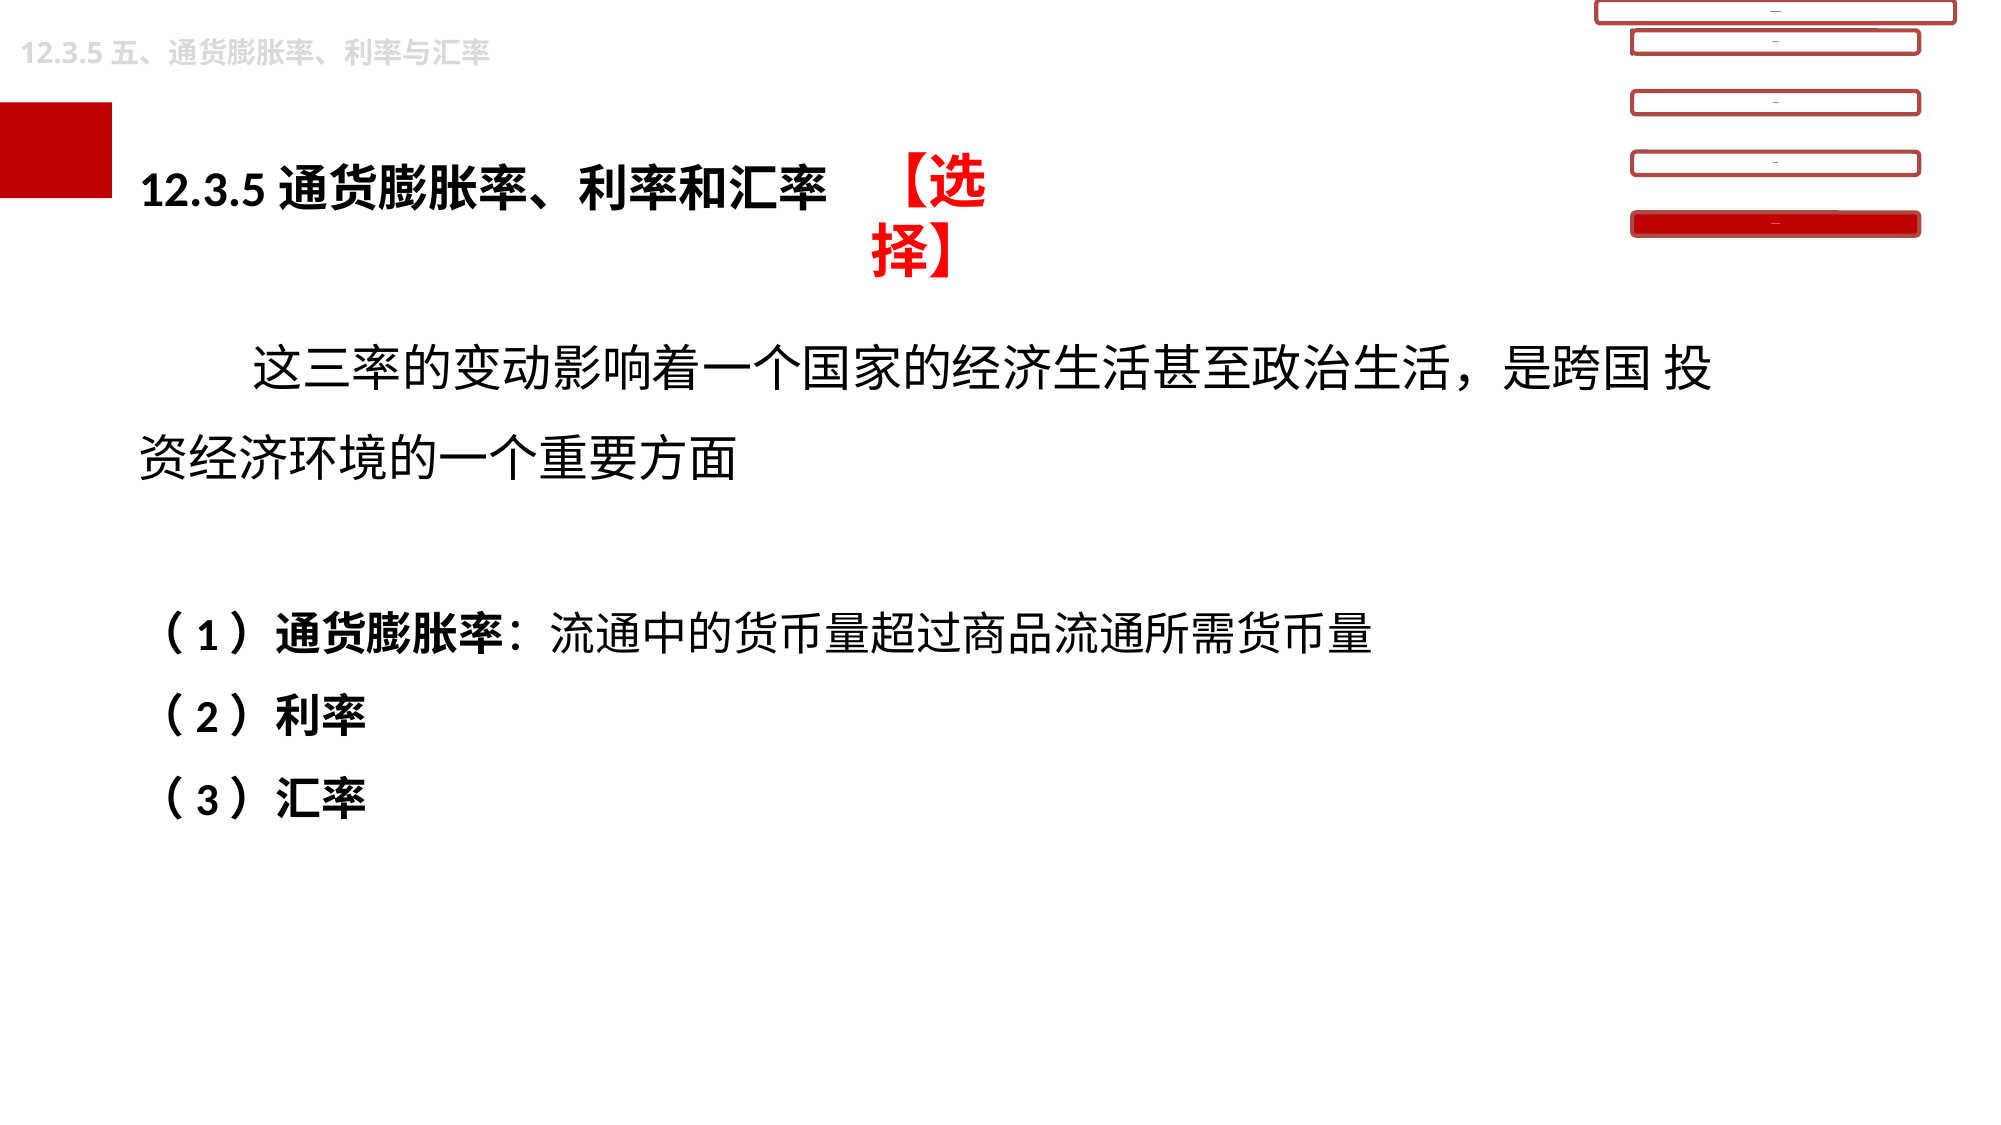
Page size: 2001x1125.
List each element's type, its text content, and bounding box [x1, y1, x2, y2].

text_box 12.3.5通货膨胀率、利率和汇率 这三率的变动影响着一个国家的经济生活甚至政治生活，是跨国 投资经济环境的一个重要方面 （1）通货膨胀率：流通中的货币量超过商品流通所需货币量 （2）利率 （3）汇率 [124, 119, 1731, 922]
text_box 12.3.5五、通货膨胀率、利率与汇率 [5, 27, 506, 78]
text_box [1551, 0, 2000, 297]
text_box 【选择】 [855, 137, 1098, 292]
